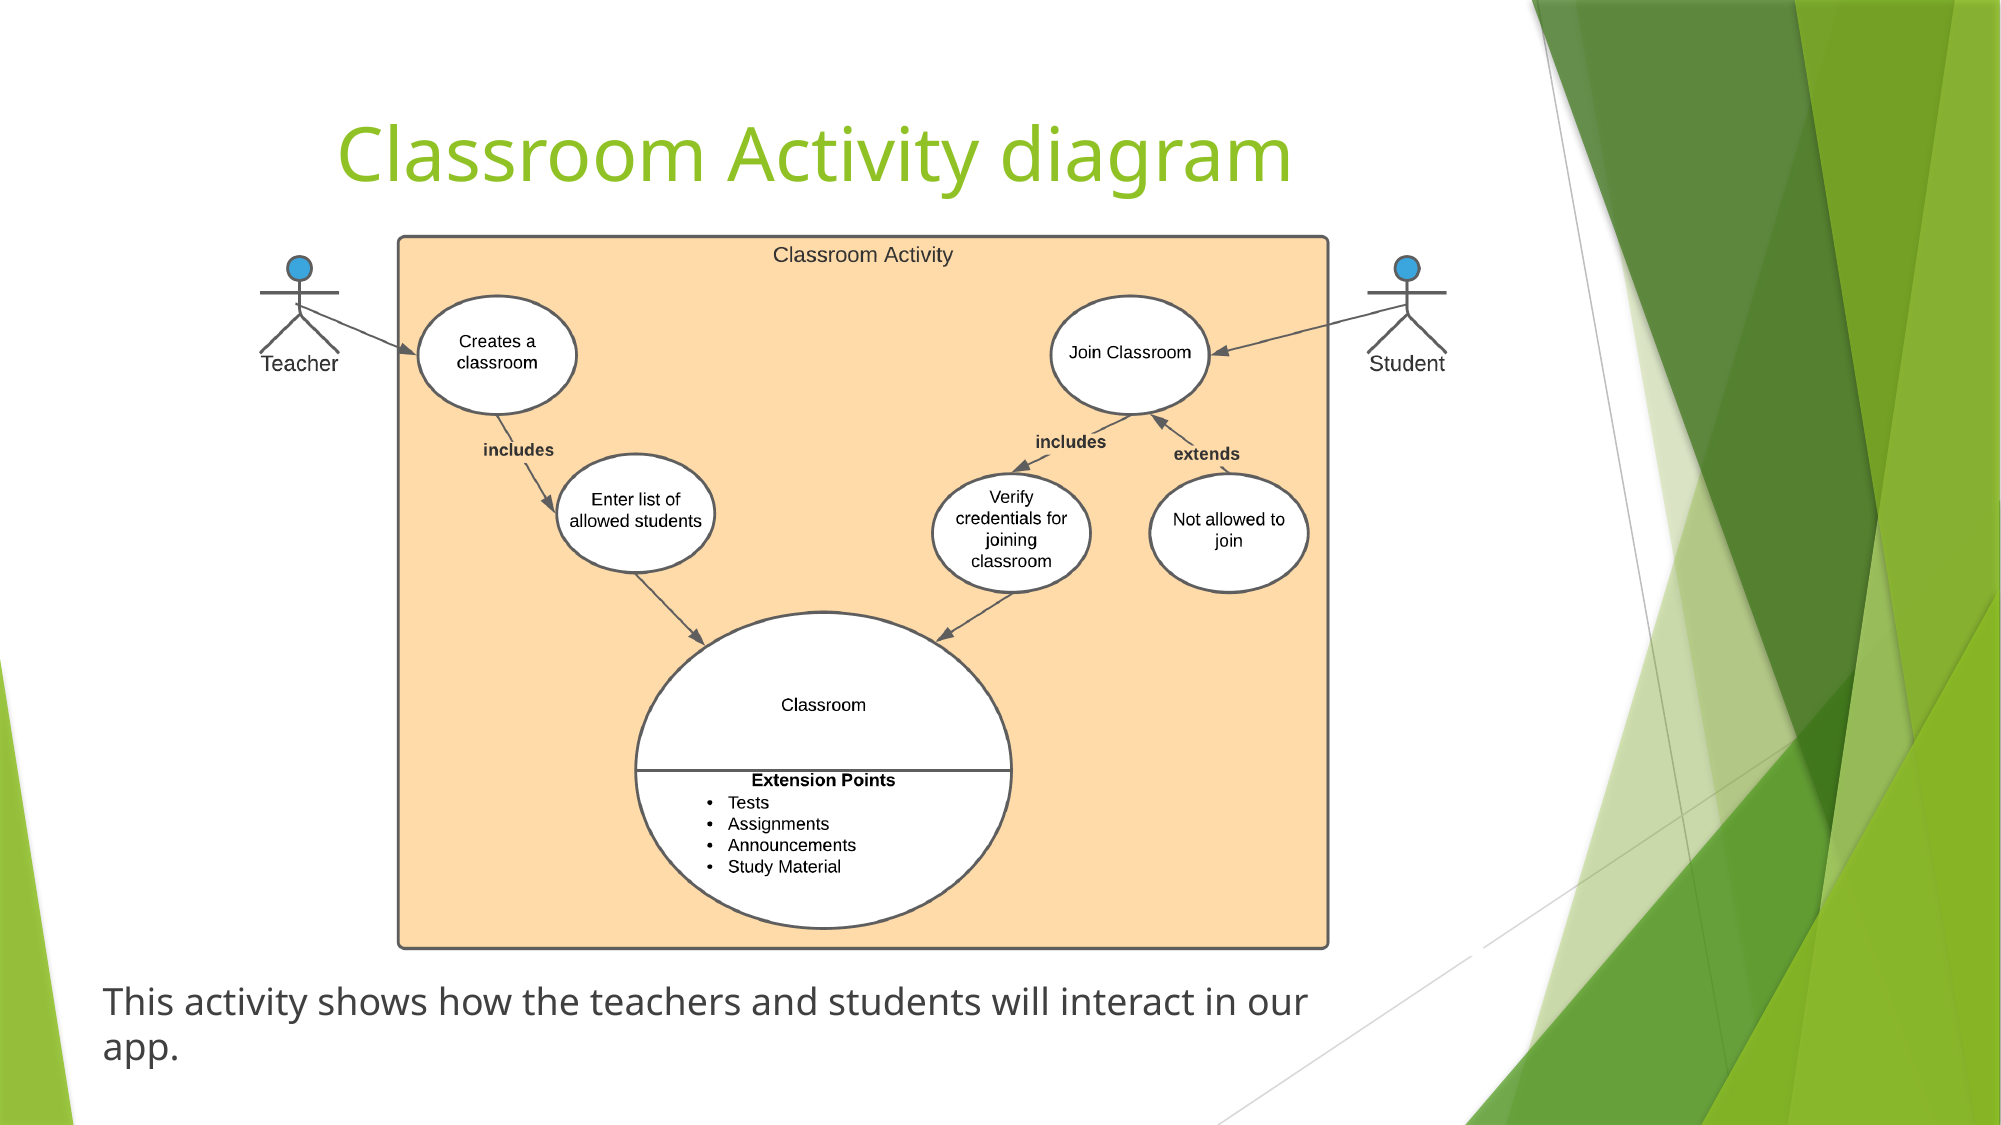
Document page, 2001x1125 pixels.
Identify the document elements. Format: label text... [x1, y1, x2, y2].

text_box This activity shows how the teachers and students will interact in our app. [87, 970, 1401, 1082]
text_box Classroom Activity diagram [111, 98, 1522, 192]
picture [235, 230, 1484, 956]
